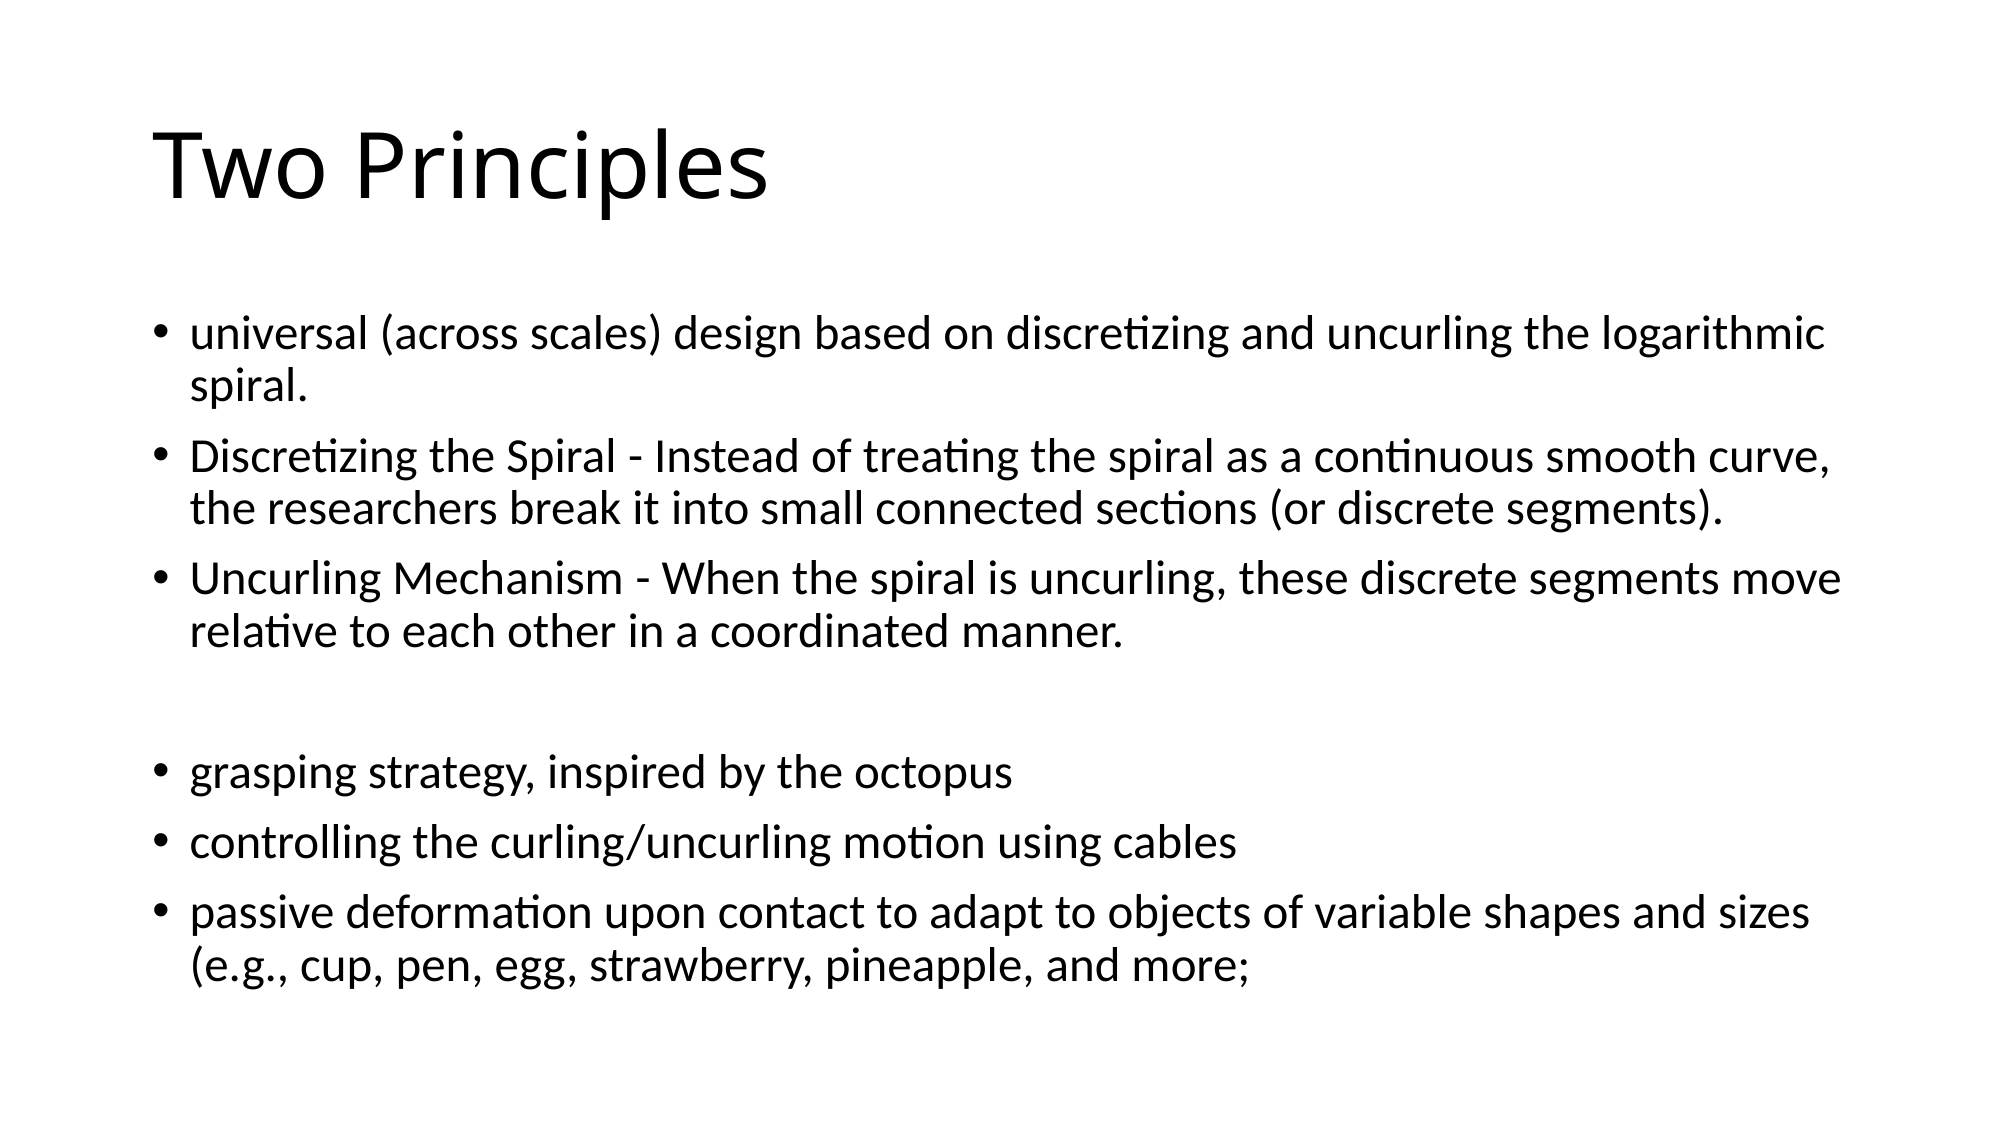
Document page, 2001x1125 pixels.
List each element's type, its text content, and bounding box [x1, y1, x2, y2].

list universal (across scales) design based on discretizing and uncurling the logarithmic spiral. Discretizing the Spiral - Instead of treating the spiral as a continuous smooth curve, the researchers break it into small connected sections (or discrete segments). Uncurling Mechanism - When the spiral is uncurling, these discrete segments move relative to each other in a coordinated manner. grasping strategy, inspired by the octopus controlling the curling/uncurling motion using cables passive deformation upon contact to adapt to objects of variable shapes and sizes (e.g., cup, pen, egg, strawberry, pineapple, and more; [137, 299, 1863, 1014]
title Two Principles [137, 59, 1863, 278]
